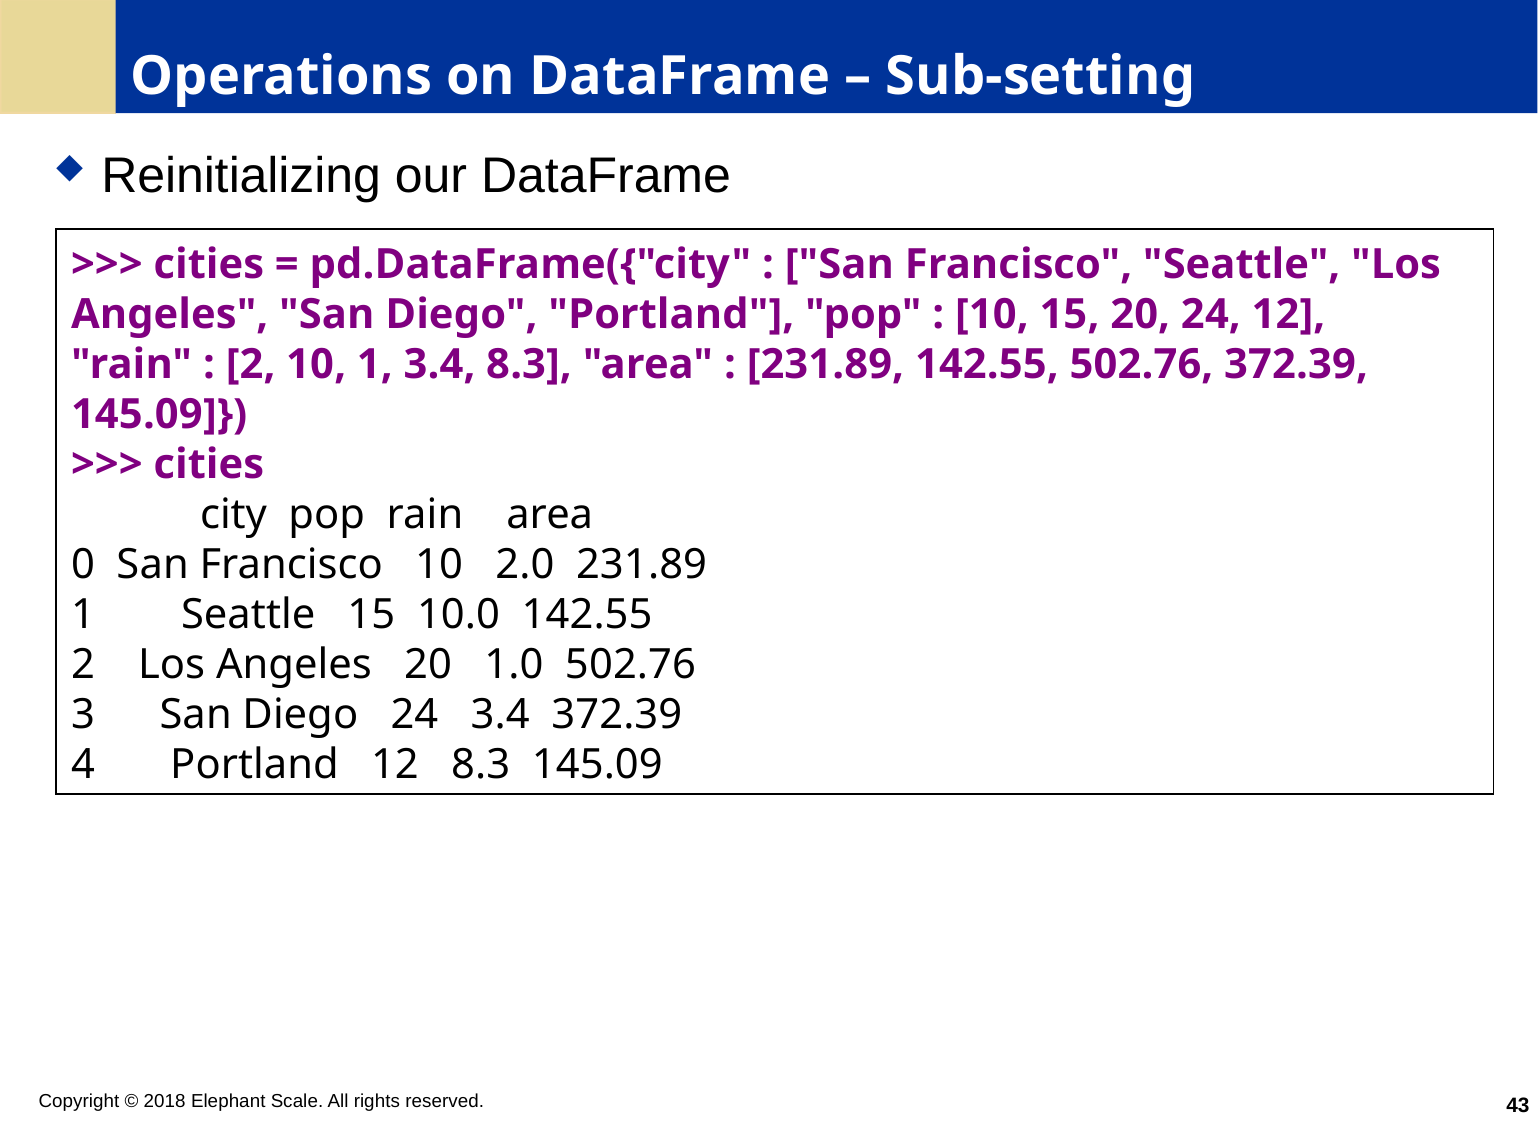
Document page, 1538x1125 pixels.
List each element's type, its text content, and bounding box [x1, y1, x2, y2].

footer Copyright © 2018 Elephant Scale. All rights reserved. [38, 1088, 932, 1112]
picture [0, 0, 115, 114]
title Operations on DataFrame – Sub-setting [115, 0, 1538, 114]
list Reinitializing our DataFrame [38, 134, 1500, 1061]
slide_number 43 [1439, 1079, 1530, 1117]
text_box >>> cities = pd.DataFrame({"city" : ["San Francisco", "Seattle", "Los Angeles", "San Diego", "Portland"], "pop" : [10, 15, 20, 24, 12], "rain" : [2, 10, 1, 3.4, 8.3], "area" : [231.89, 142.55, 502.76, 372.39, 145.09]}) >>> cities city pop rain area 0 San Francisco 10 2.0 231.89 1 Seattle 15 10.0 142.55 2 Los Angeles 20 1.0 502.76 3 San Diego 24 3.4 372.39 4 Portland 12 8.3 145.09 [56, 229, 1494, 794]
